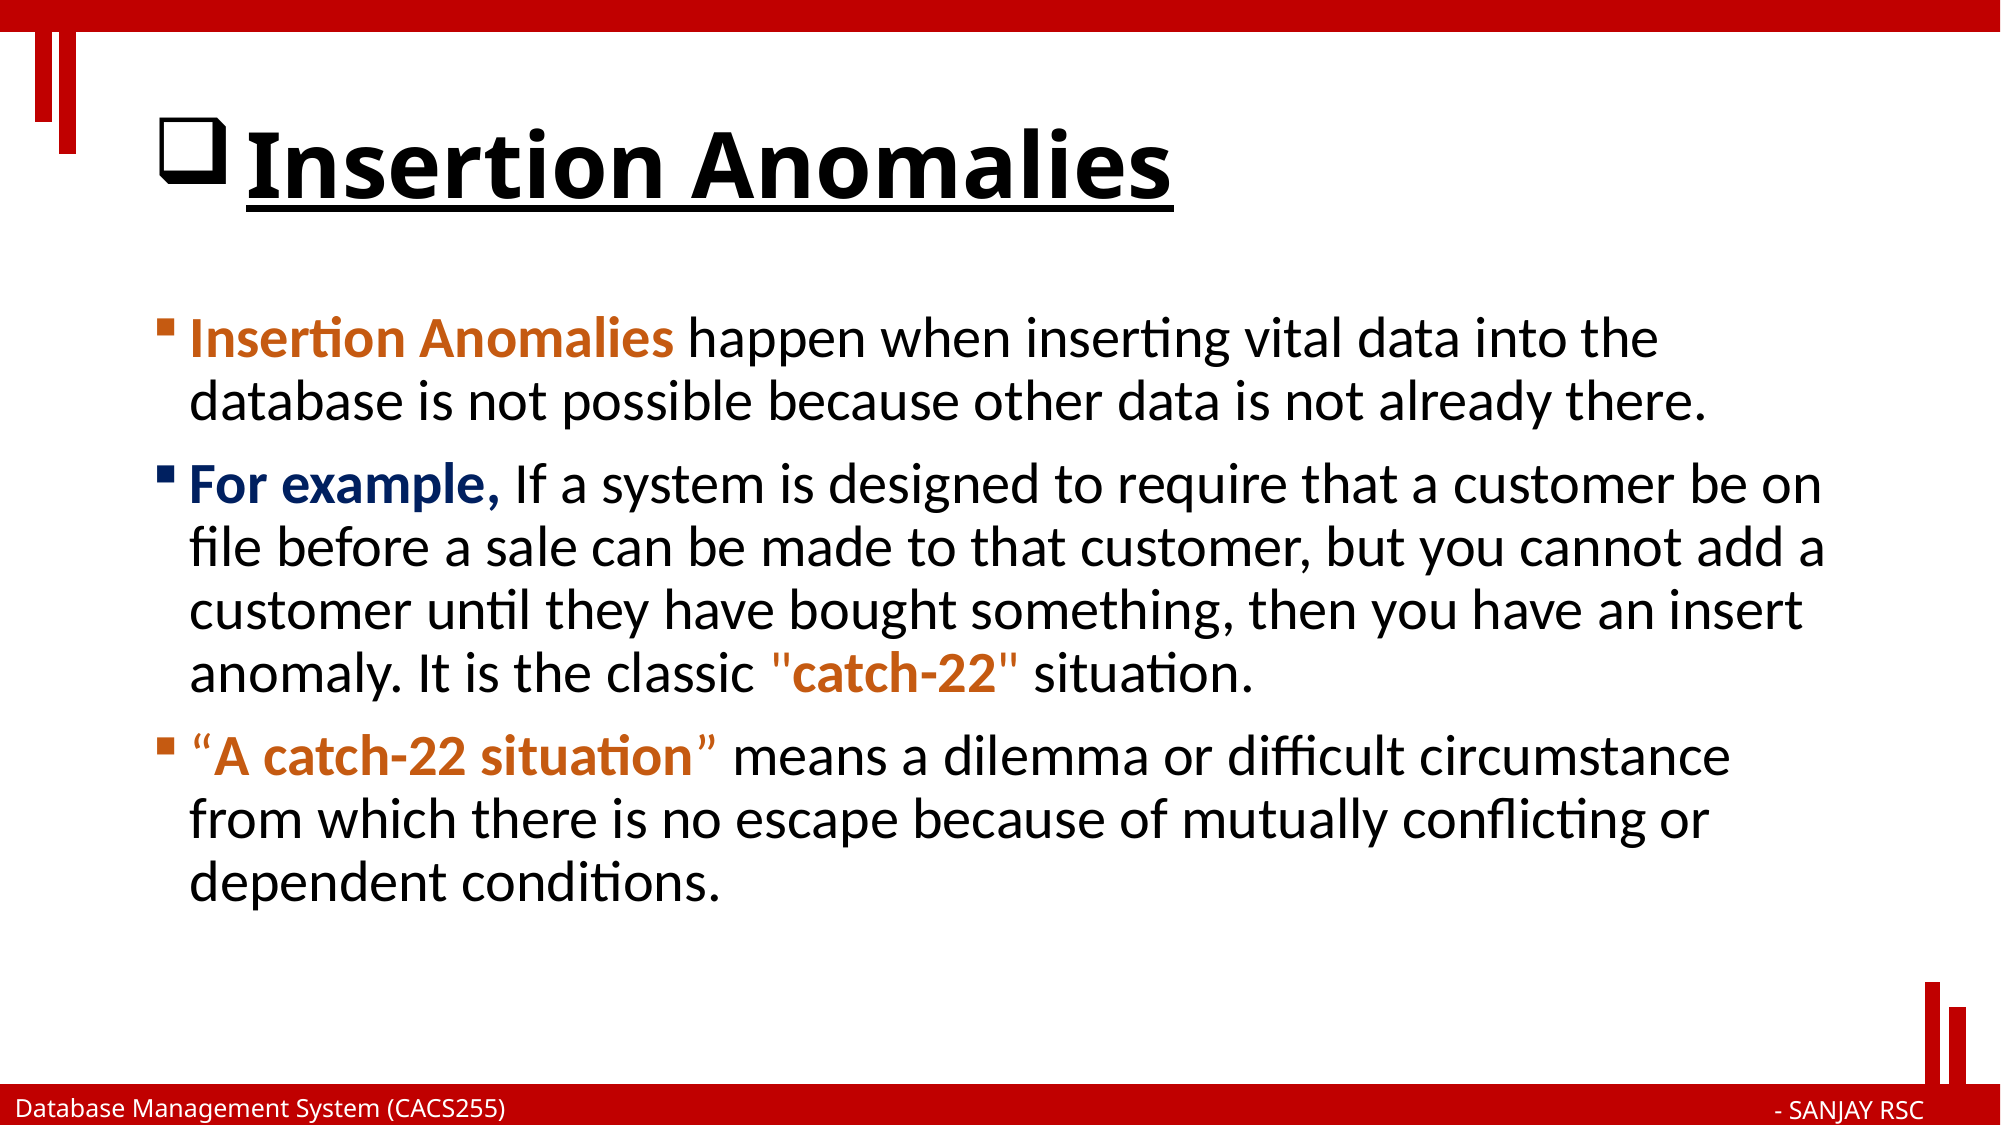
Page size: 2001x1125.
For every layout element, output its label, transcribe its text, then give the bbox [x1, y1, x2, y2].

list Insertion Anomalies happen when inserting vital data into the database is not possible because other data is not already there. For example, If a system is designed to require that a customer be on file before a sale can be made to that customer, but you cannot add a customer until they have bought something, then you have an insert anomaly. It is the classic "catch-22" situation. “A catch-22 situation” means a dilemma or difficult circumstance from which there is no escape because of mutually conflicting or dependent conditions. [137, 299, 1863, 1014]
title Insertion Anomalies [137, 59, 1863, 278]
